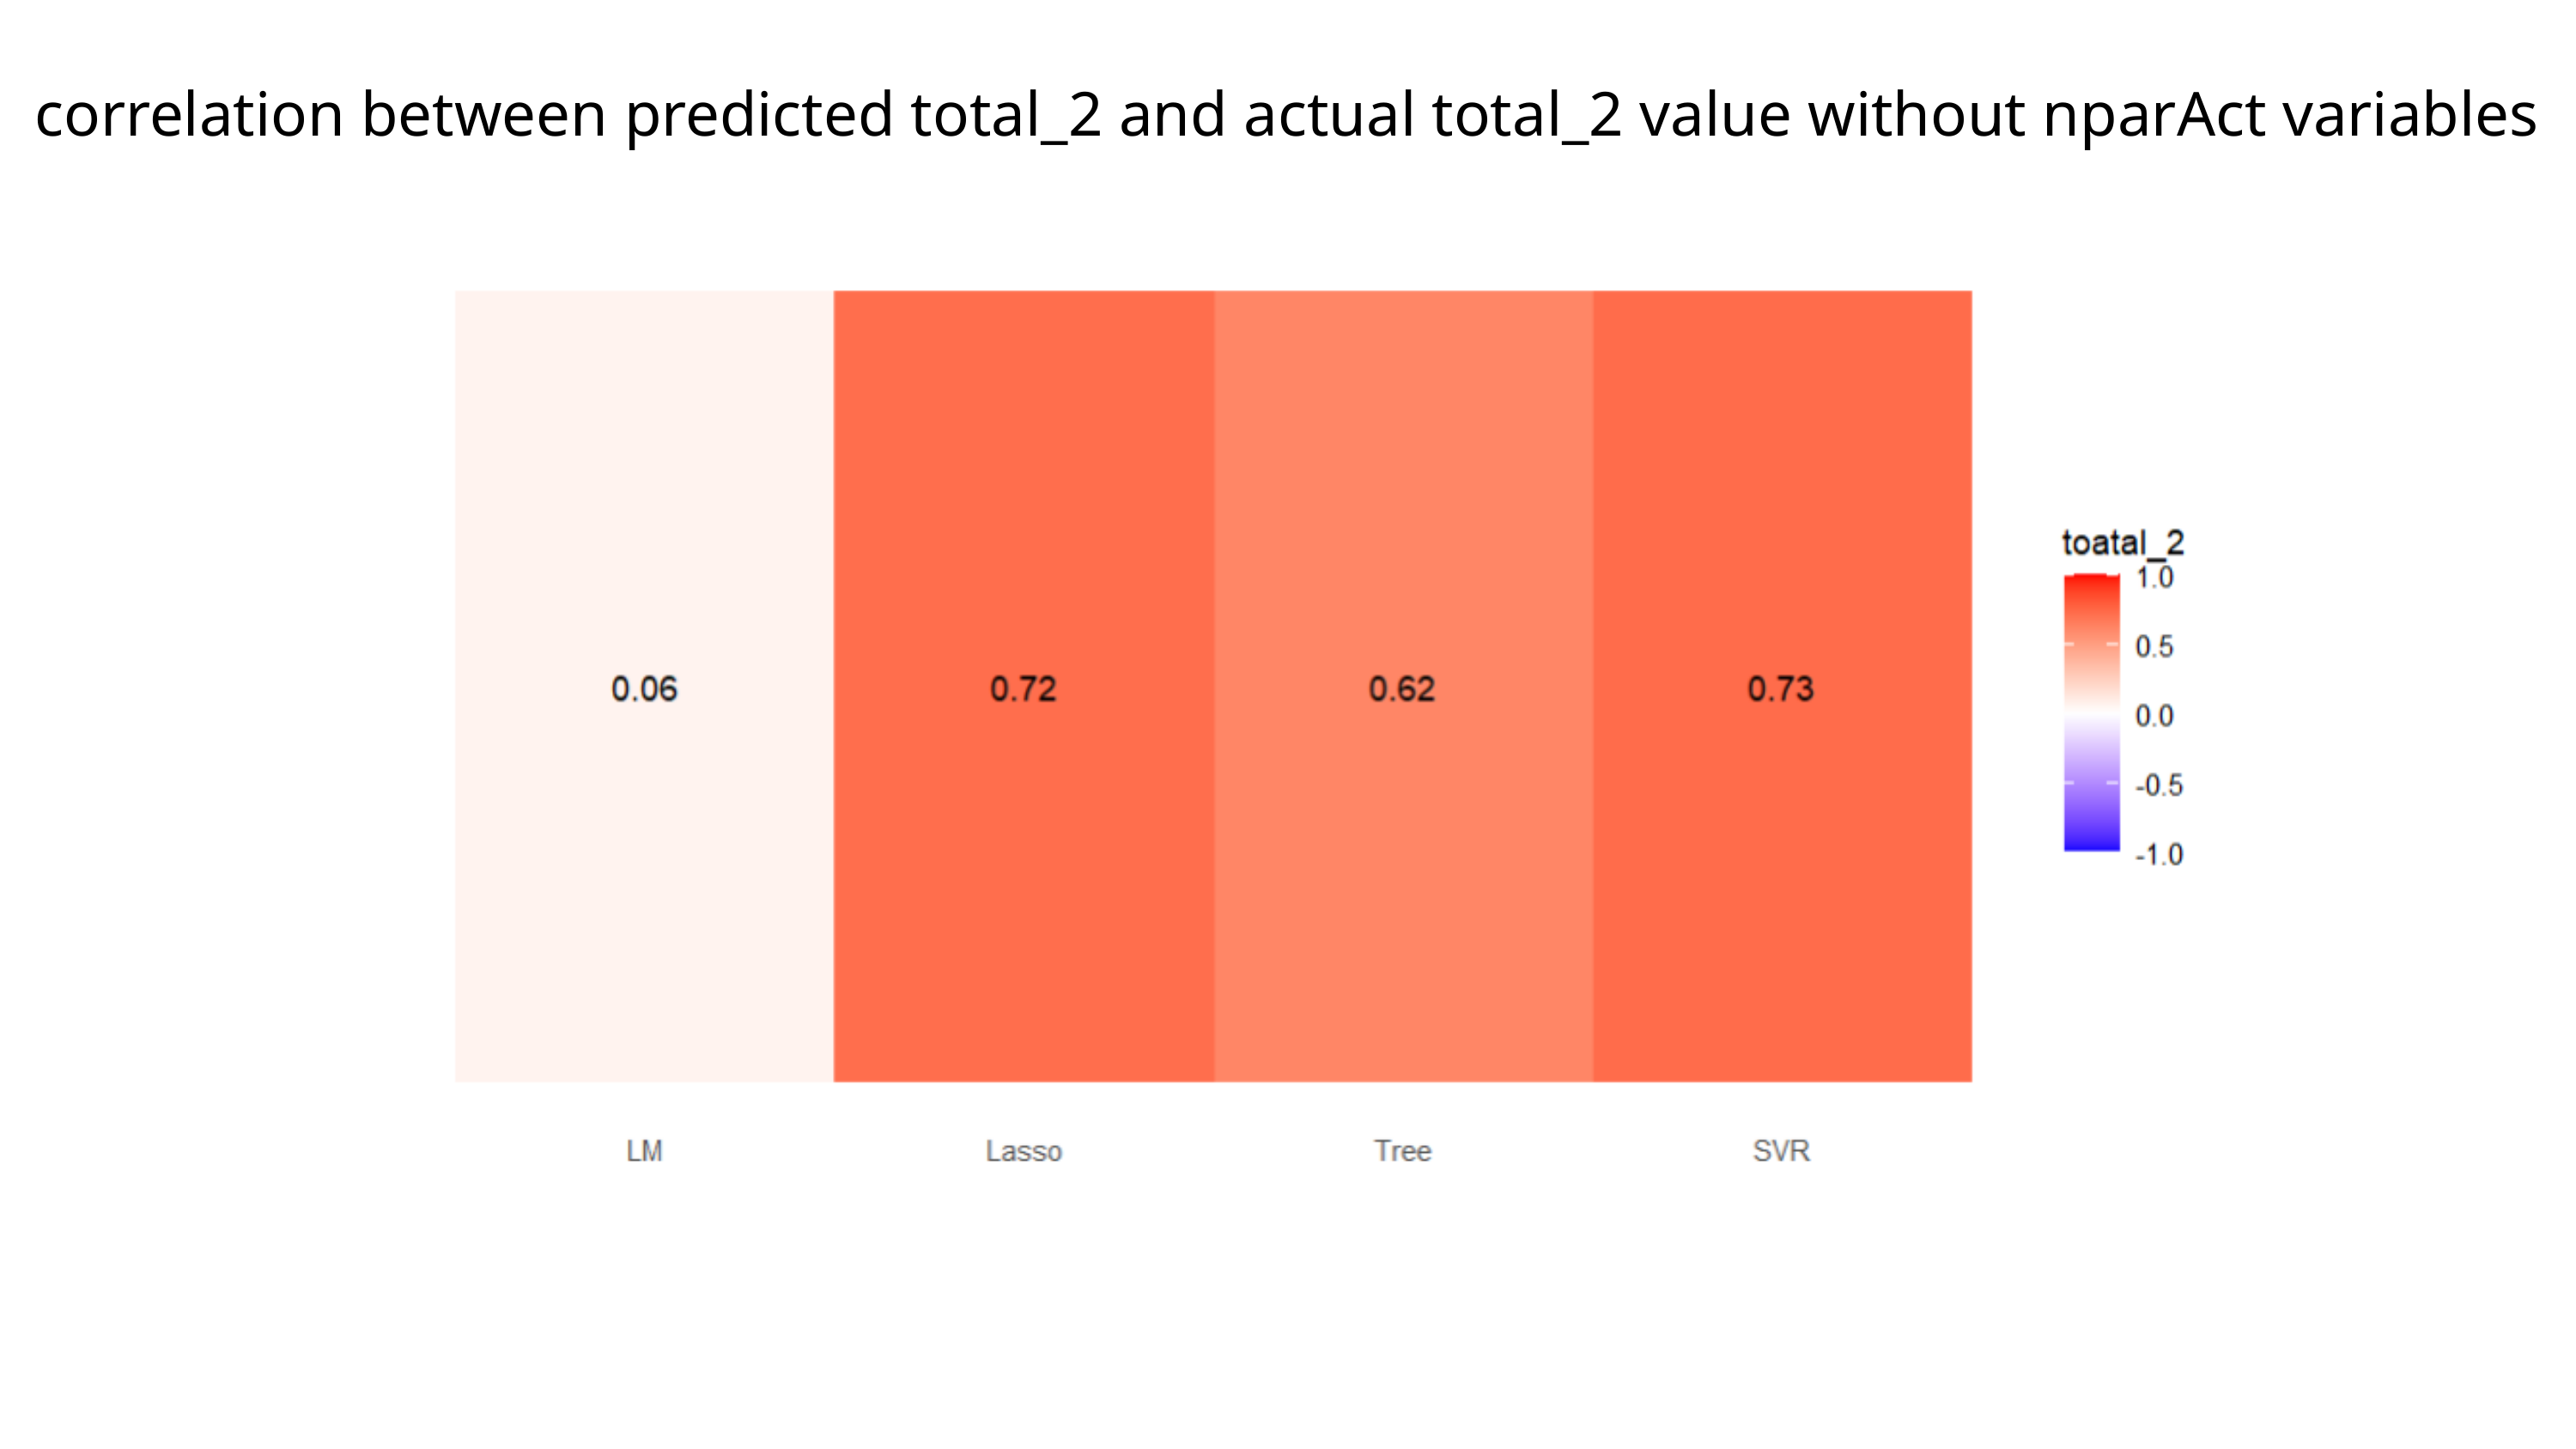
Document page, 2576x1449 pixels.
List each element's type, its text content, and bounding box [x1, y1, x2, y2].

text_box [433, 264, 2221, 1185]
text_box correlation between predicted total_2 and actual total_2 value without nparAct variables [21, 63, 2555, 149]
